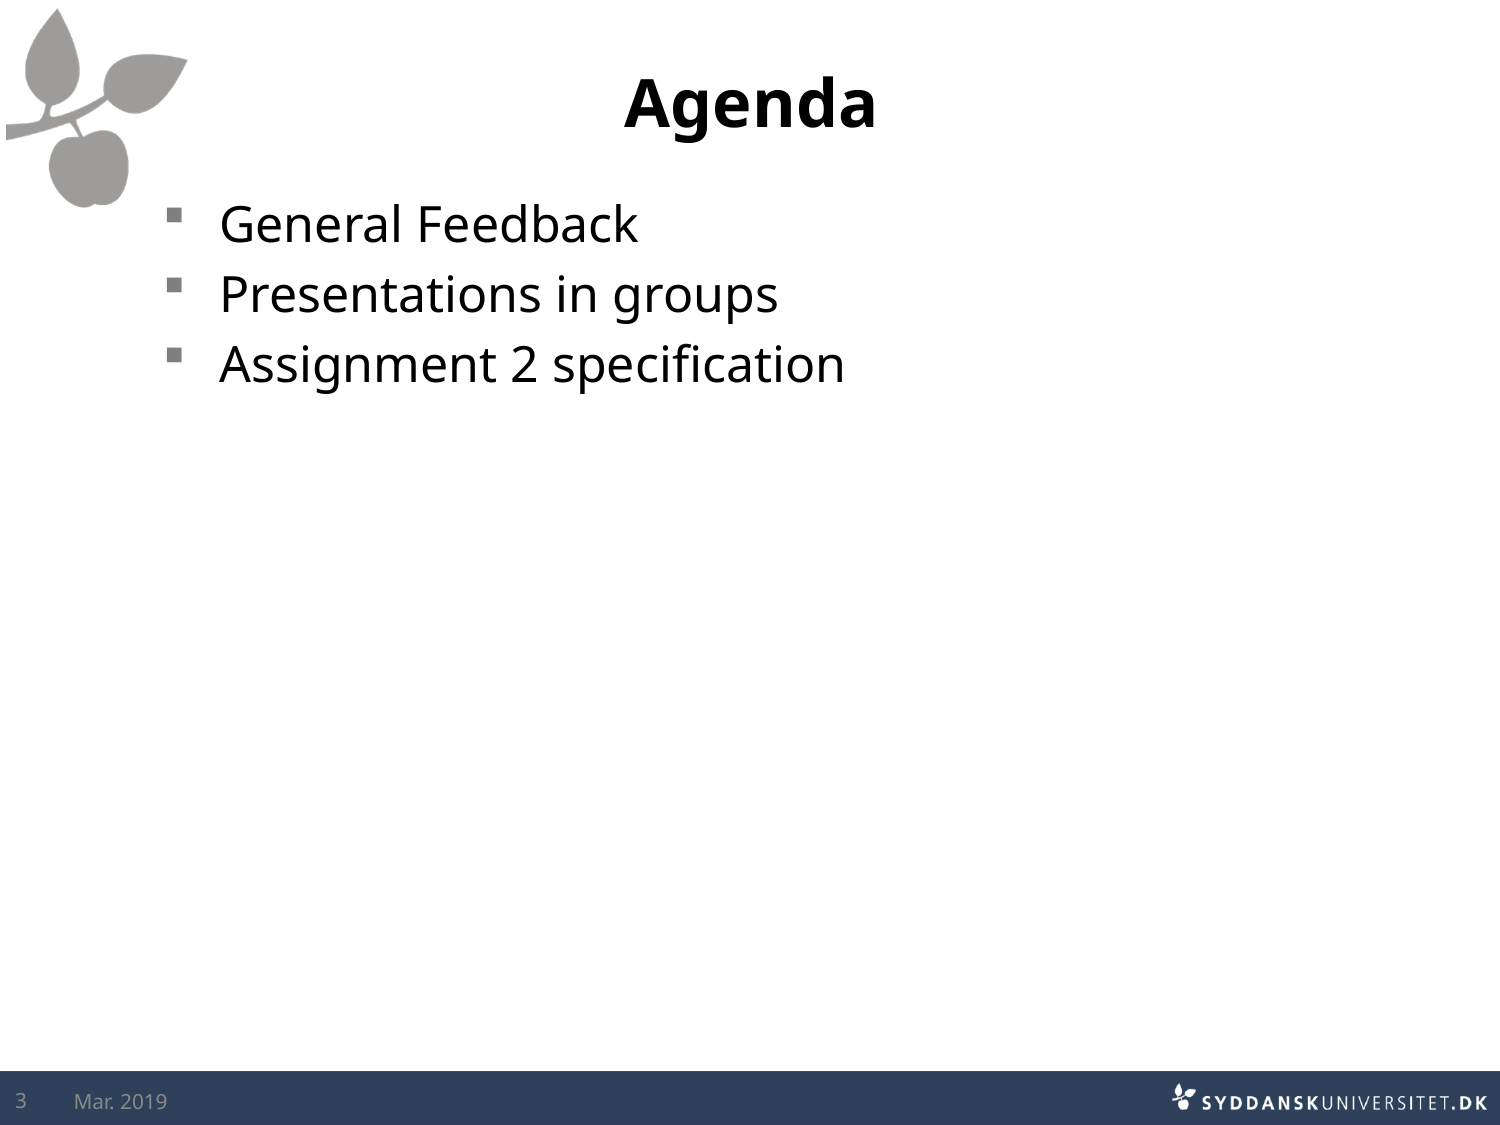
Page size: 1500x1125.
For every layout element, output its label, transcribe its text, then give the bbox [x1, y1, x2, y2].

picture [0, 1071, 1500, 1125]
slide_number 3 [0, 1078, 71, 1125]
title Agenda [190, 7, 1427, 195]
list General Feedback Presentations in groups Assignment 2 specification [147, 184, 1176, 1055]
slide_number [71, 1078, 200, 1125]
picture [5, 6, 188, 209]
